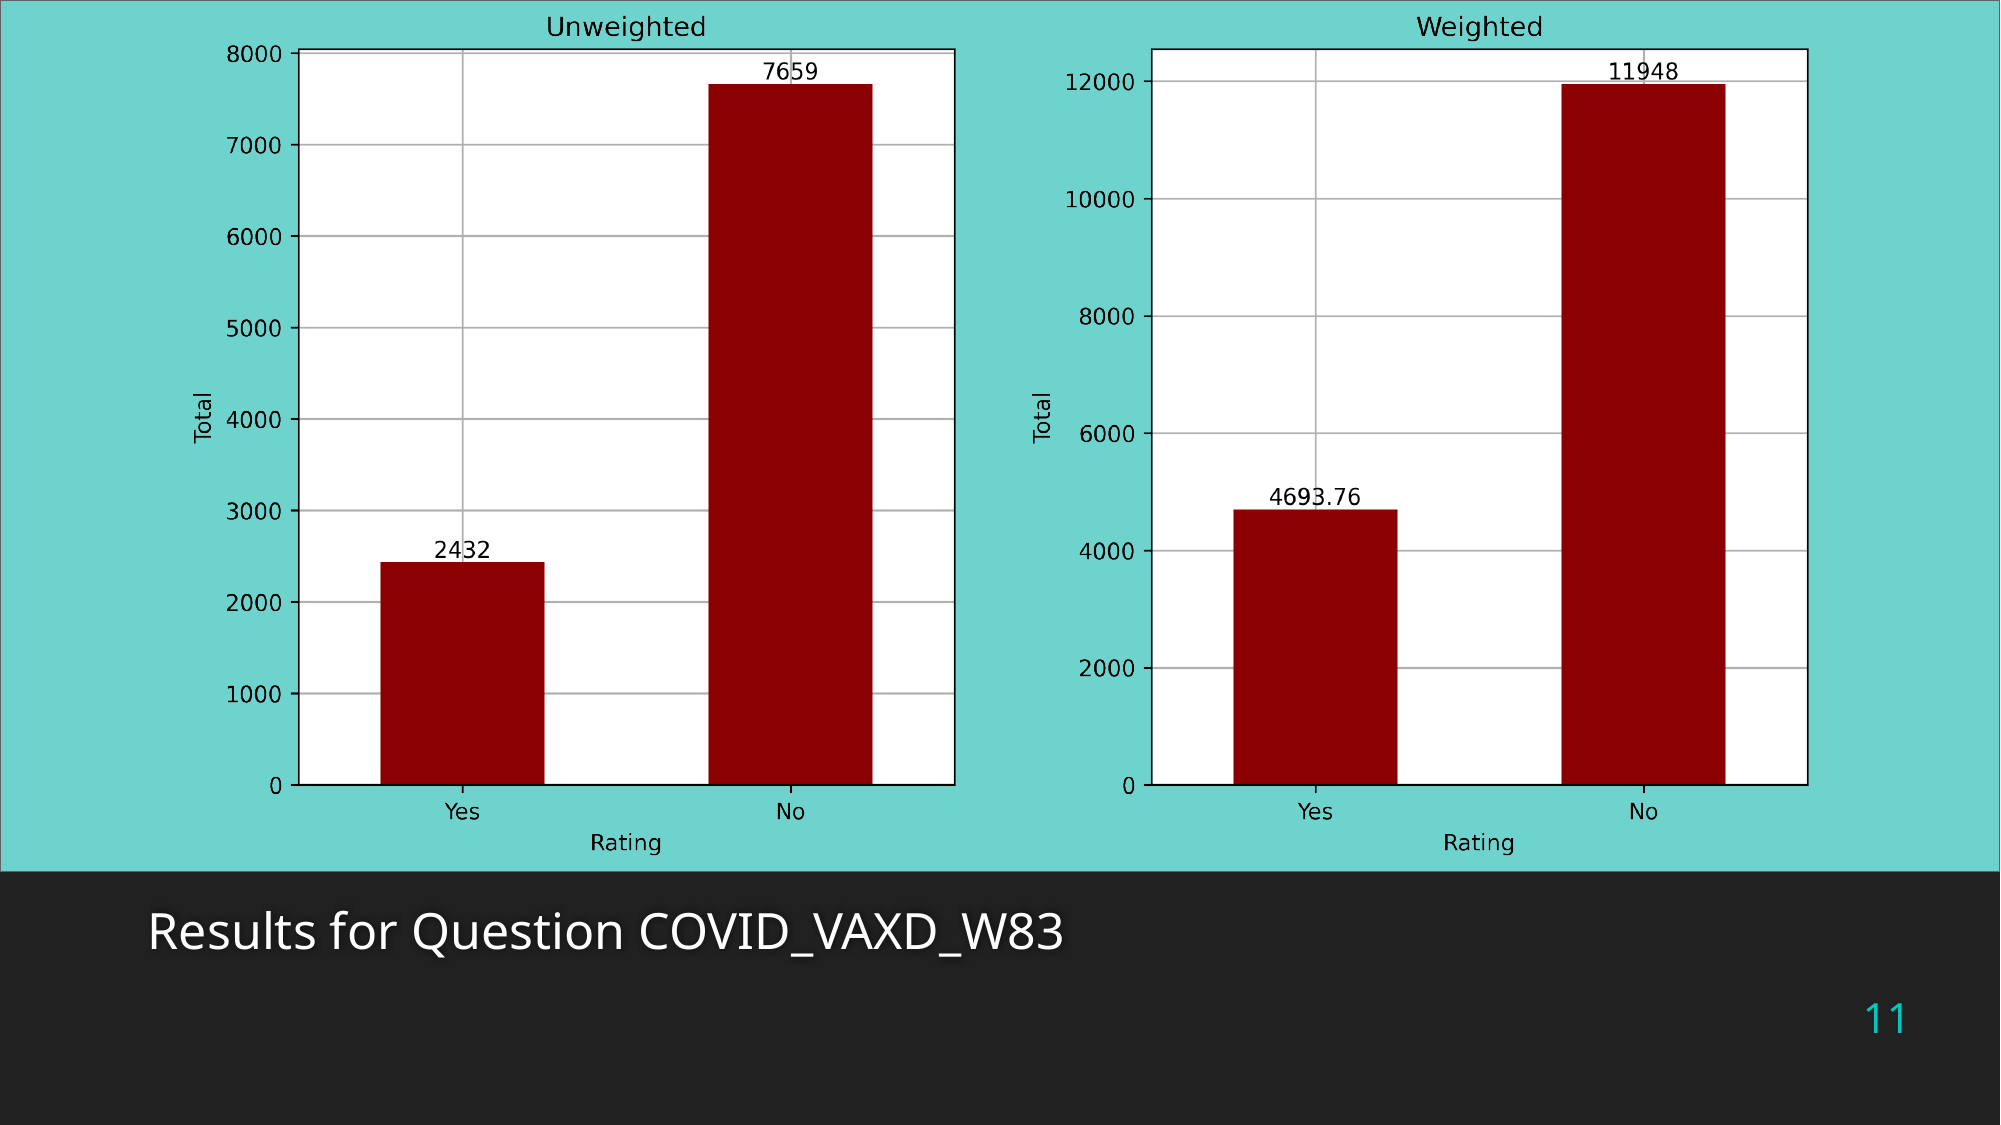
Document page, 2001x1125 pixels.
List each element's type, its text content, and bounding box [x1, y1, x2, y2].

picture [0, 0, 2000, 872]
slide_number 11 [1751, 970, 1926, 1051]
title Results for Question COVID_VAXD_W83 [132, 874, 1866, 968]
